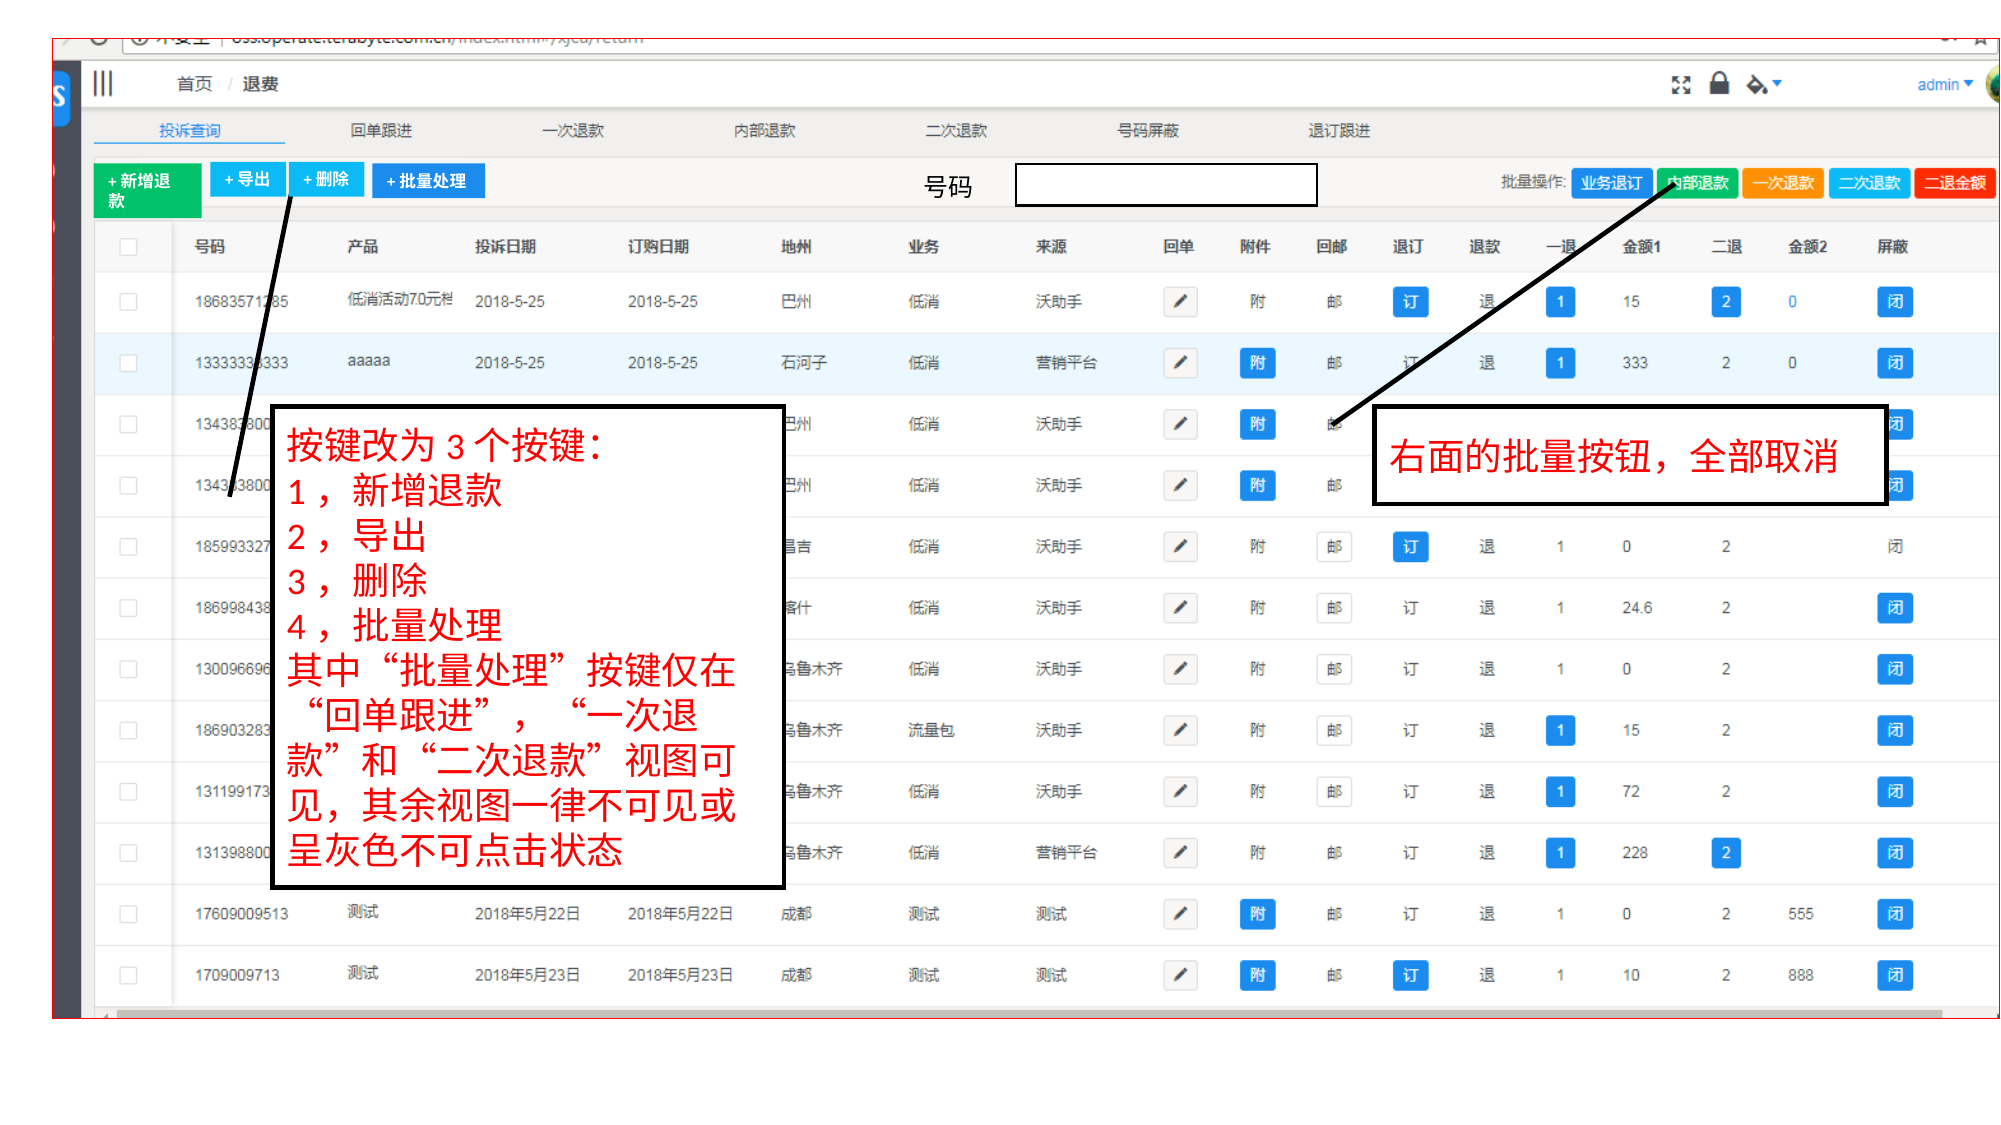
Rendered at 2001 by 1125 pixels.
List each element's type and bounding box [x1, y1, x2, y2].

picture [52, 38, 2000, 1019]
